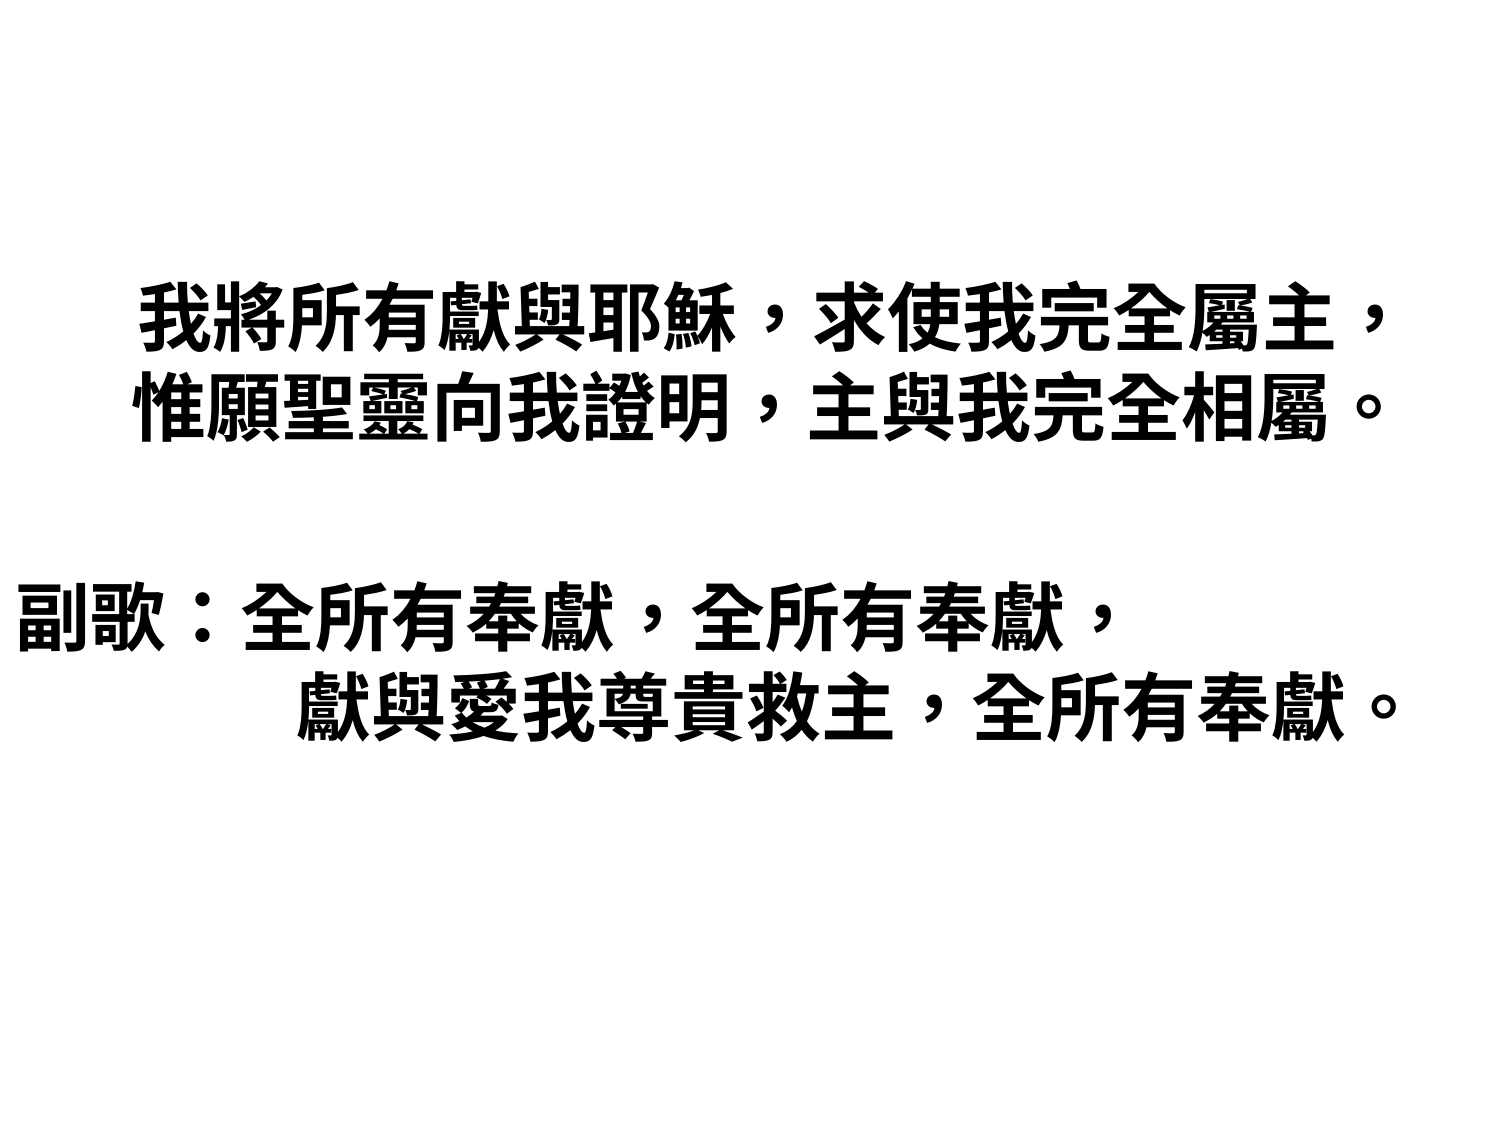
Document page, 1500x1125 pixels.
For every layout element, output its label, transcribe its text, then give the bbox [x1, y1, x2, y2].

list 我將所有獻與耶穌，求使我完全屬主， 惟願聖靈向我證明，主與我完全相屬。 副歌：全所有奉獻，全所有奉獻， 獻與愛我尊貴救主，全所有奉獻。 [0, 262, 1483, 1094]
